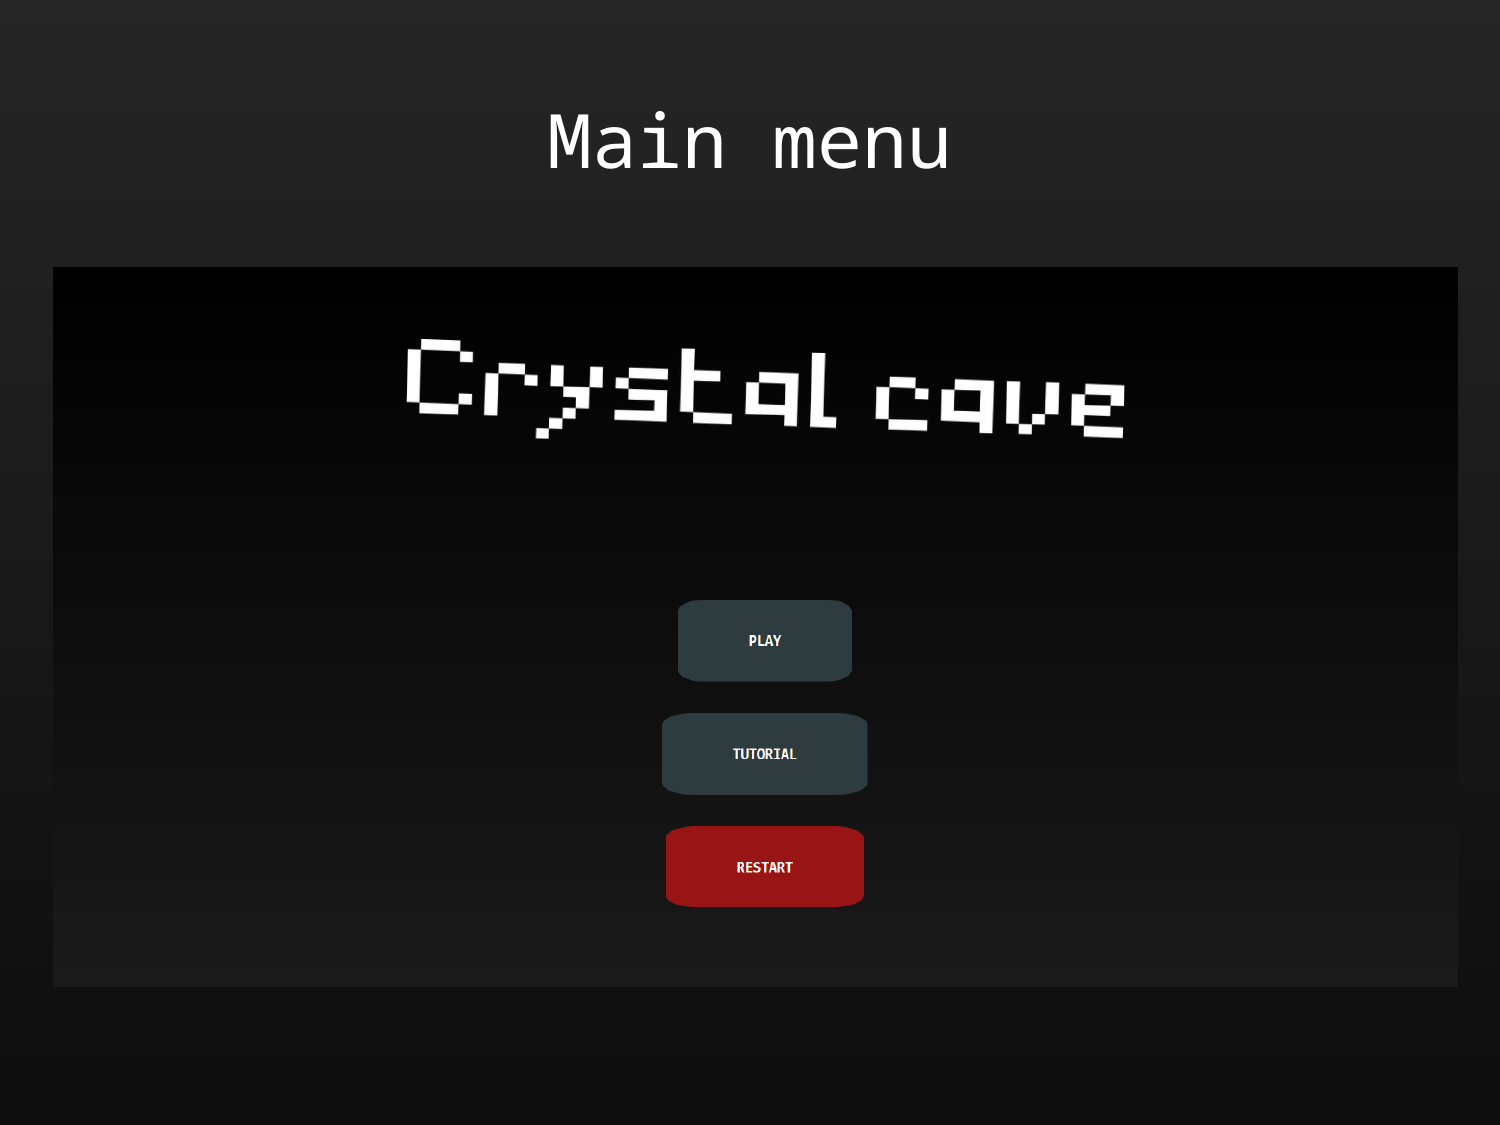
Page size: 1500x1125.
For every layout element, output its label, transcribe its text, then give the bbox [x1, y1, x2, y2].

title Main menu [75, 45, 1425, 233]
picture [52, 266, 1459, 988]
